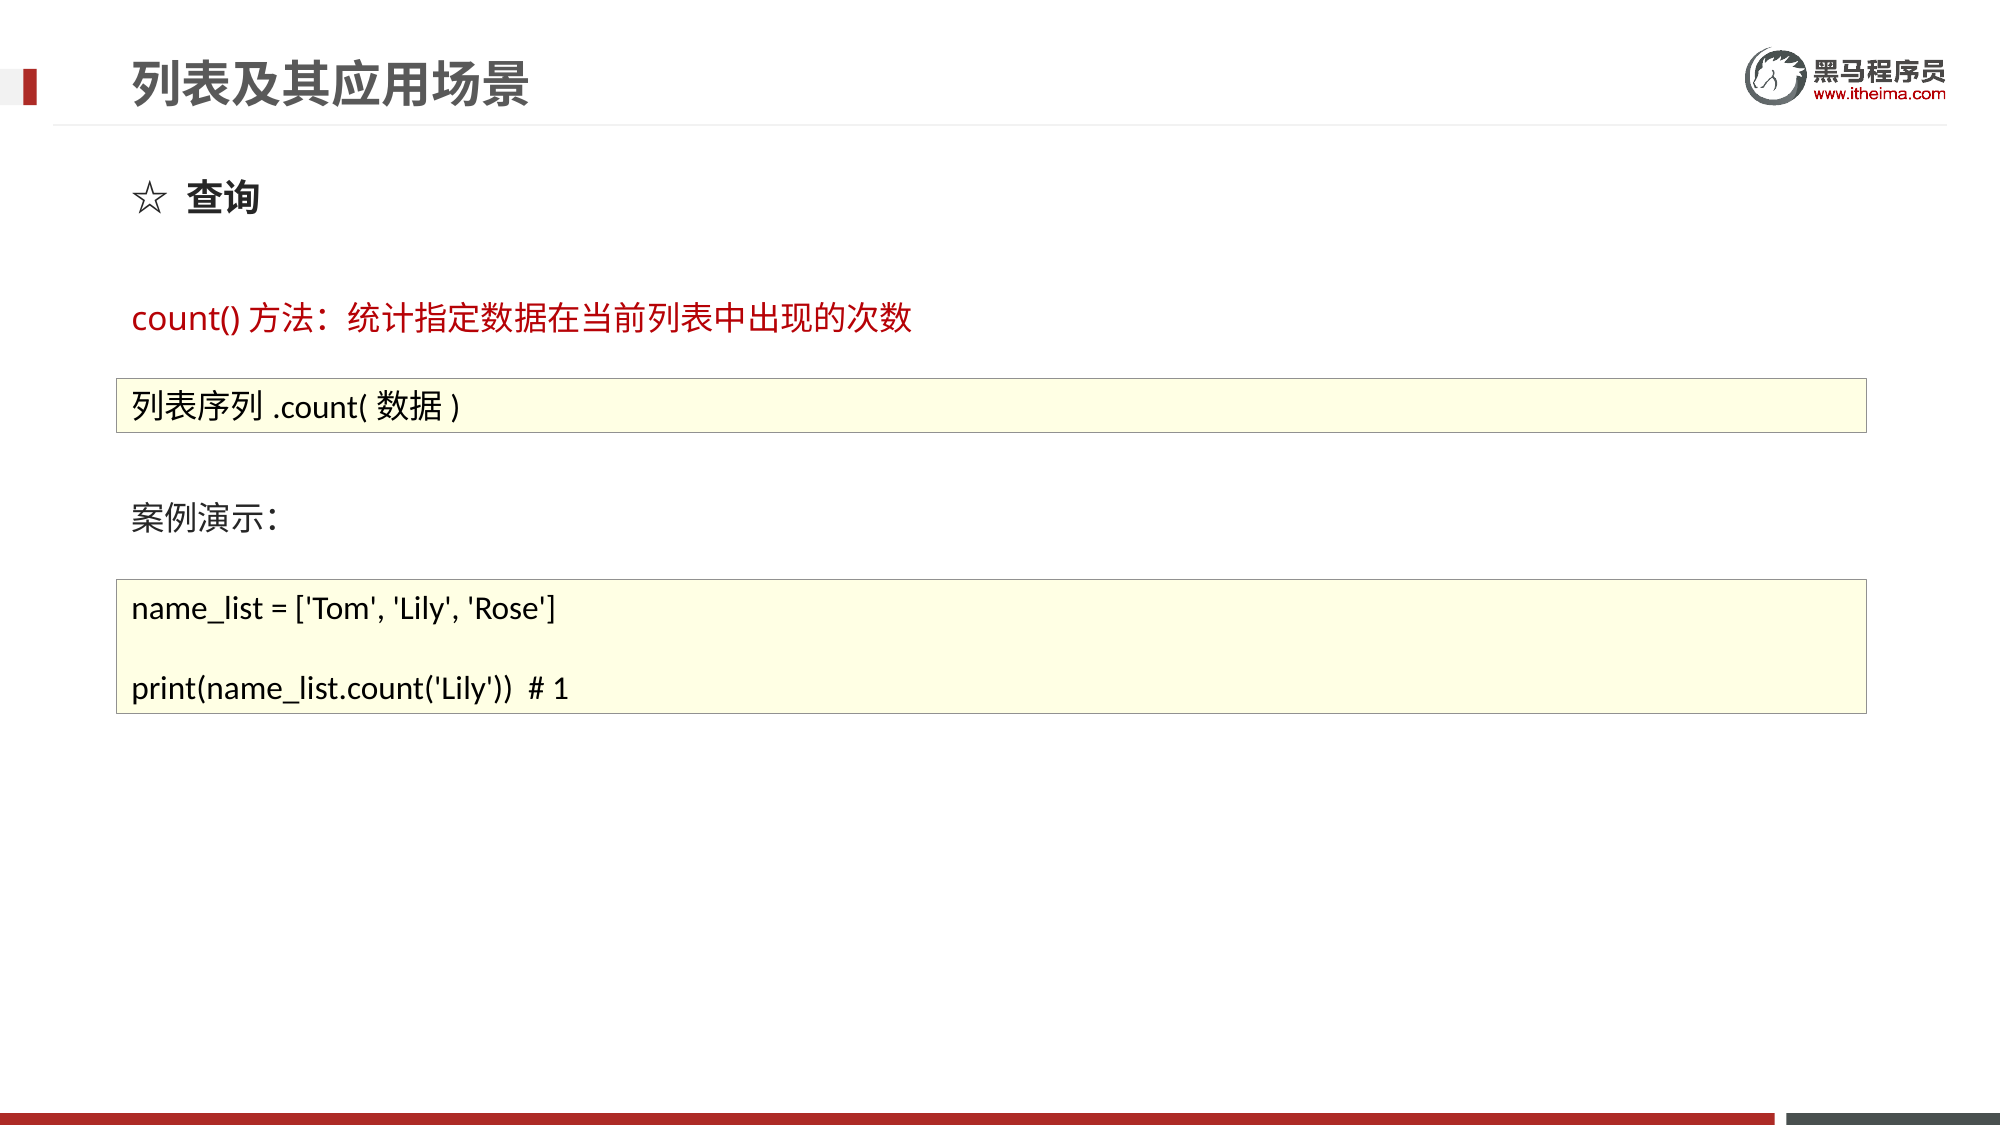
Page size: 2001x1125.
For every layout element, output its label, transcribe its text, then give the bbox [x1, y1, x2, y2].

title 列表及其应用场景 [116, 40, 1556, 125]
text_box 列表序列.count(数据) [116, 378, 1867, 433]
list count()方法：统计指定数据在当前列表中出现的次数 案例演示： [116, 270, 1880, 963]
text_box name_list = ['Tom', 'Lily', 'Rose'] print(name_list.count('Lily')) # 1 [116, 578, 1867, 714]
picture [1744, 46, 1946, 106]
list ☆ 查询 [116, 154, 1880, 239]
